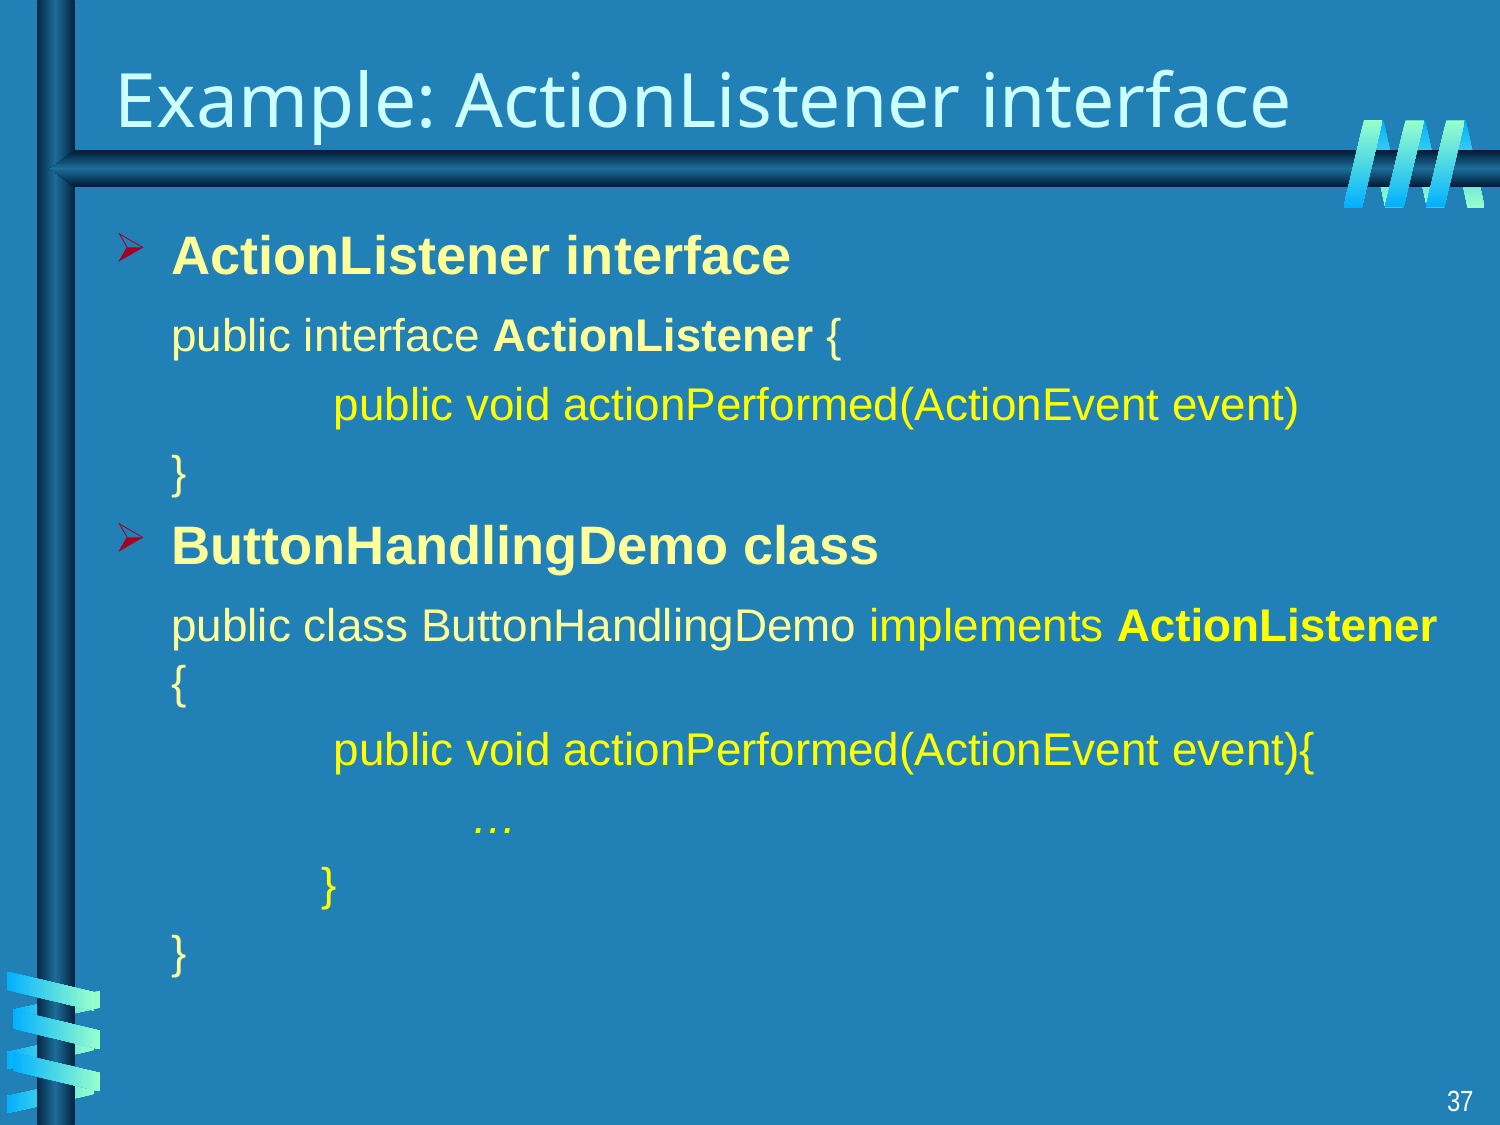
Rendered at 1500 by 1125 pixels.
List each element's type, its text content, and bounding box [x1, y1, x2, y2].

slide_number 37 [1399, 1074, 1489, 1113]
title Example: ActionListener interface [99, 37, 1476, 151]
list ActionListener interface public interface ActionListener { public void actionPerformed(ActionEvent event) } ButtonHandlingDemo class public class ButtonHandlingDemo implements ActionListener { public void actionPerformed(ActionEvent event){ … } } [99, 212, 1463, 1063]
